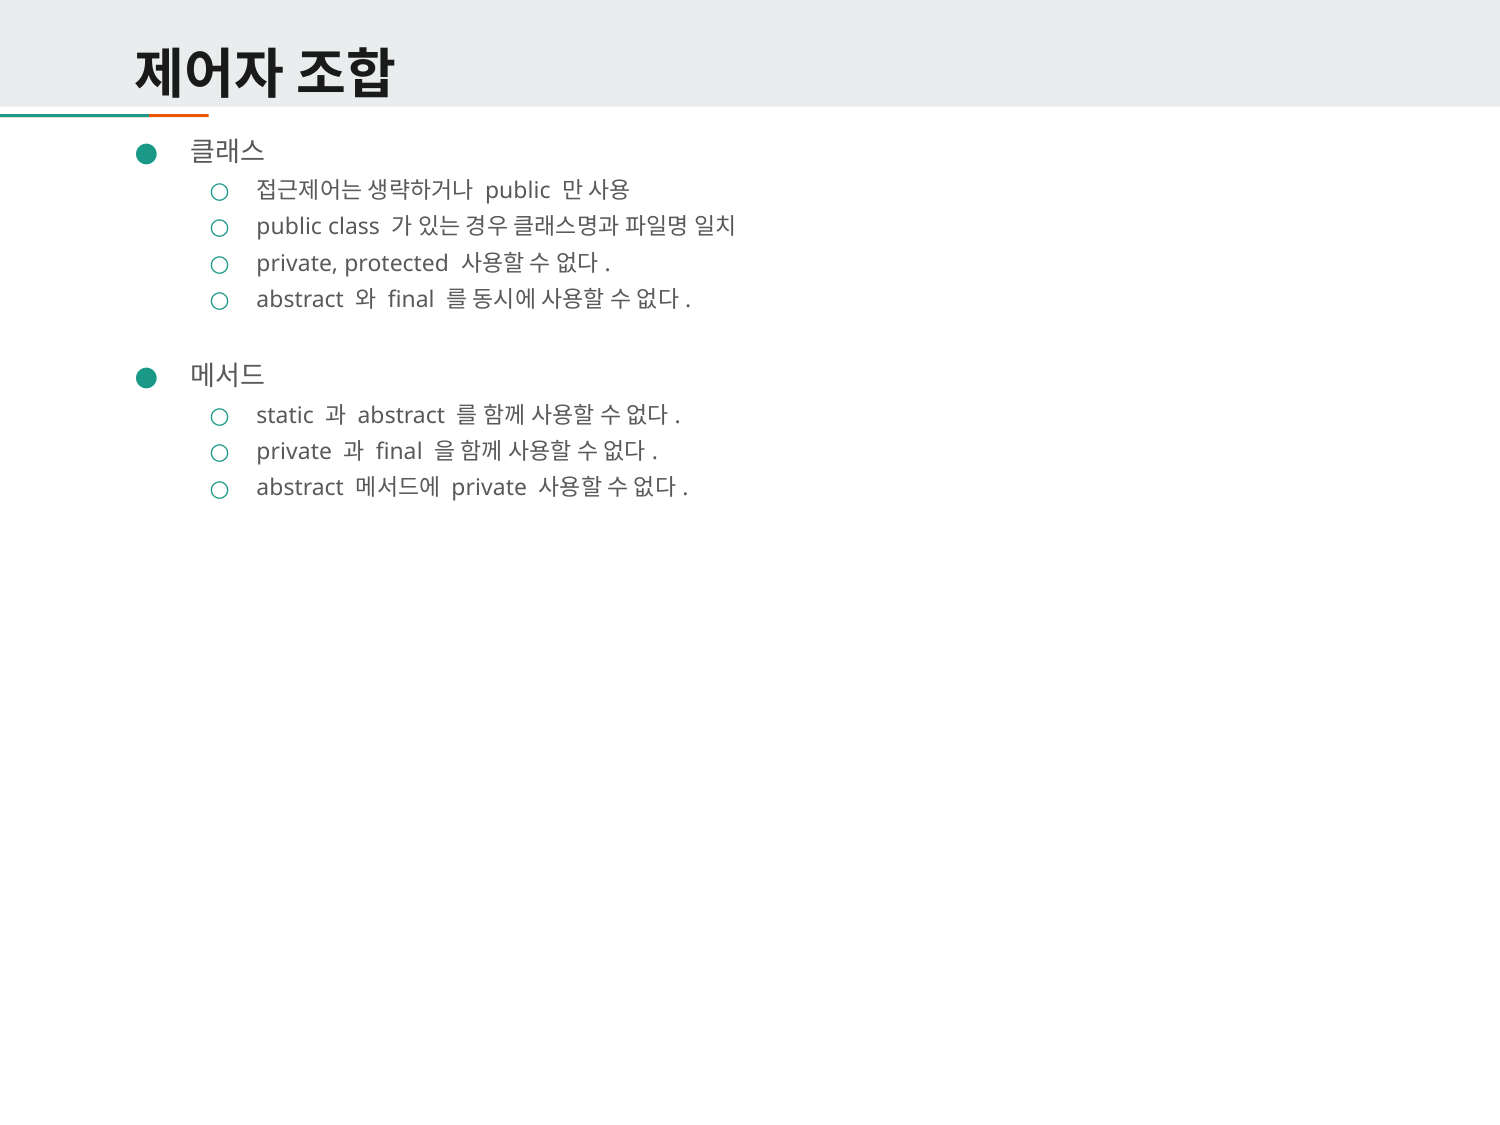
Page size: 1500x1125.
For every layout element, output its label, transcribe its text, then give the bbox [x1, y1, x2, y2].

title 제어자 조합 [119, 13, 1381, 130]
list 클래스 접근제어는 생략하거나 public 만 사용 public class 가 있는 경우 클래스명과 파일명 일치 private, protected 사용할 수 없다. abstract 와 final 를 동시에 사용할 수 없다. 메서드 static 과 abstract 를 함께 사용할 수 없다. private 과 final 을 함께 사용할 수 없다. abstract 메서드에 private 사용할 수 없다. [119, 130, 1381, 950]
